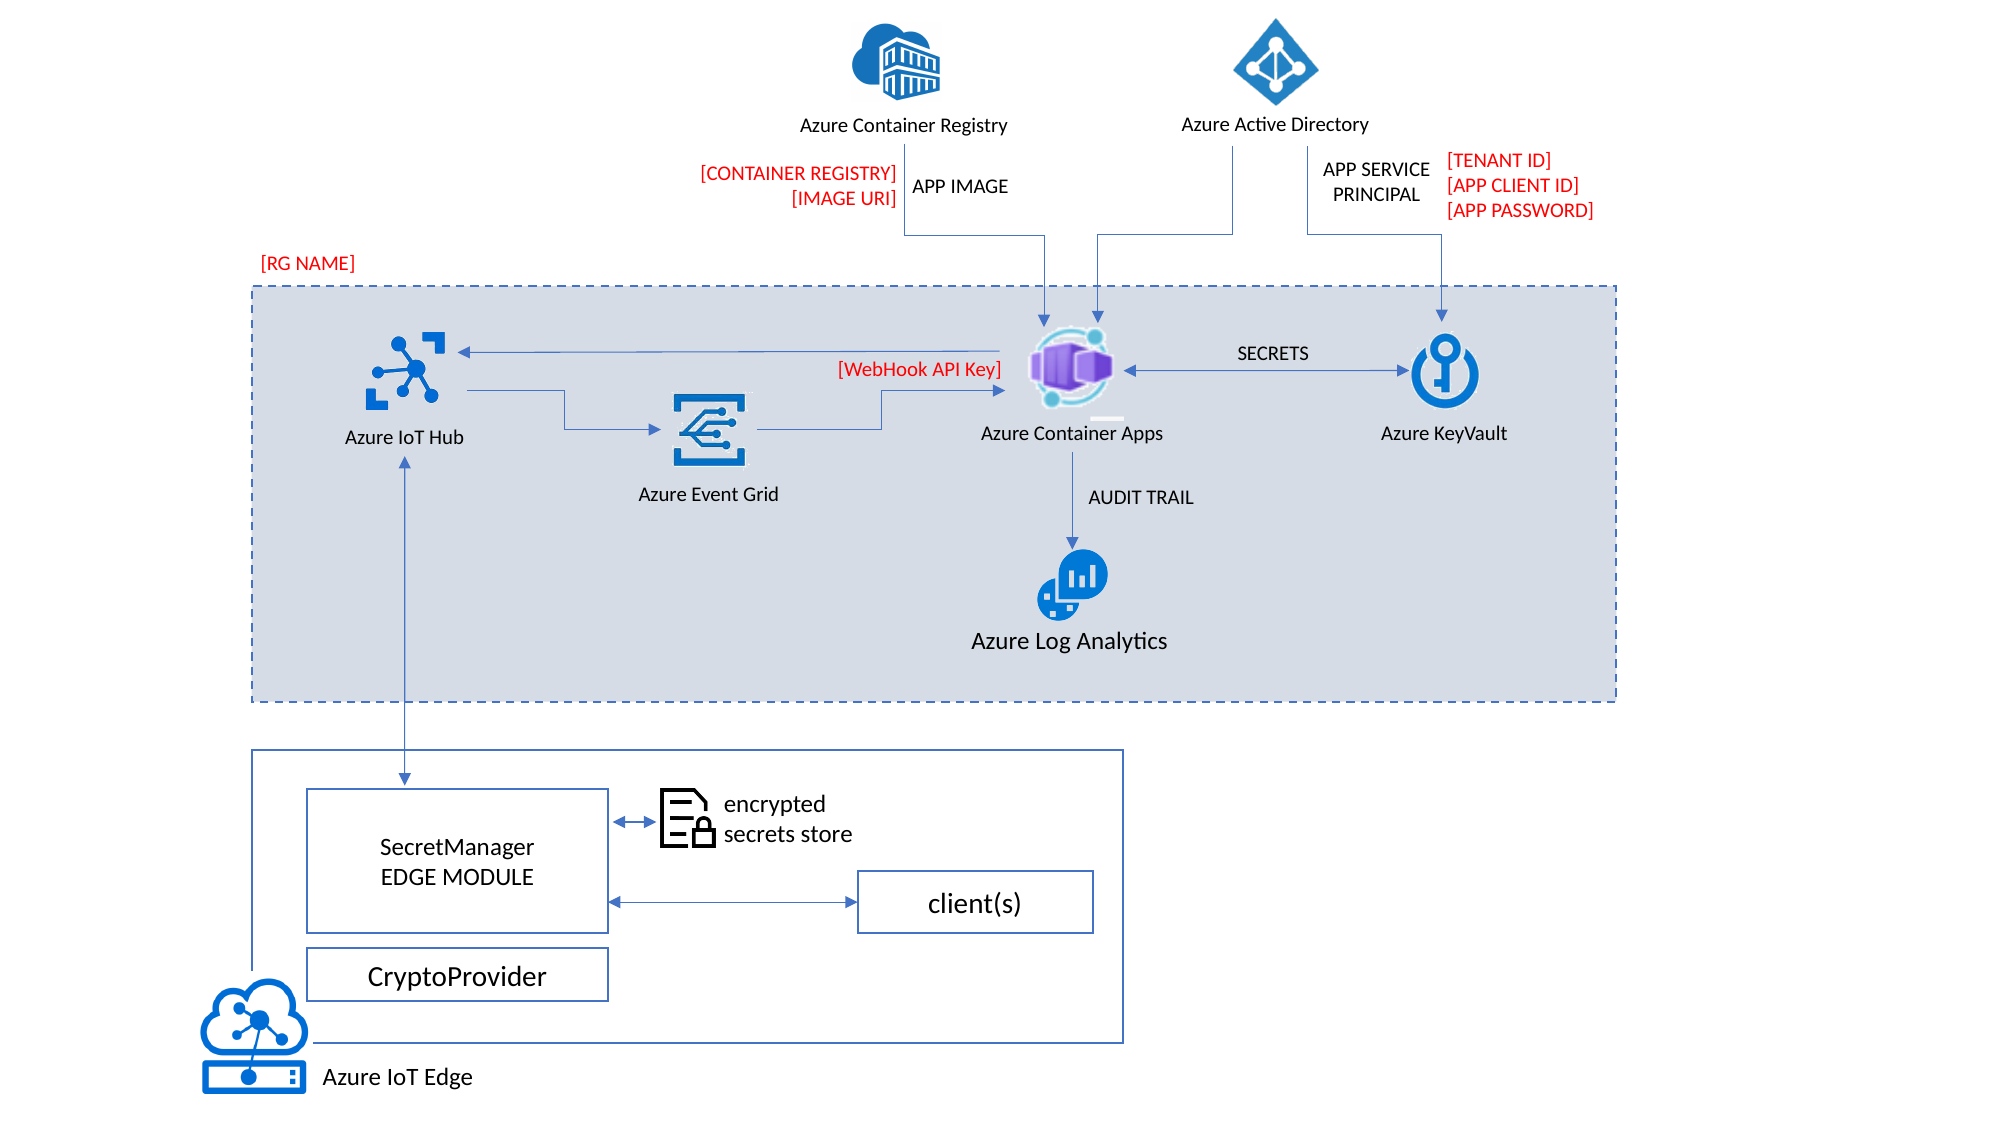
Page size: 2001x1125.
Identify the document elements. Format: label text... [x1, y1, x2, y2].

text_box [783, 22, 1026, 145]
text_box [329, 332, 481, 457]
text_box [467, 390, 661, 430]
text_box [251, 285, 1044, 703]
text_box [1364, 331, 1525, 453]
text_box CryptoProvider [306, 947, 609, 1002]
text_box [882, 165, 1066, 306]
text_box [964, 320, 1181, 453]
text_box [WebHook API Key] [823, 347, 964, 351]
picture [190, 971, 313, 1101]
text_box [CONTAINER REGISTRY] [IMAGE URI] [664, 152, 912, 217]
text_box [406, 285, 1617, 703]
picture [659, 788, 716, 848]
text_box Azure IoT Edge [313, 1052, 489, 1098]
text_box SECRETS [1181, 332, 1364, 370]
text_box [1076, 167, 1254, 302]
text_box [621, 381, 796, 514]
text_box AUDIT TRAIL [1073, 476, 1275, 517]
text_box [1164, 17, 1387, 144]
text_box [TENANT ID] [APP CLIENT ID] [APP PASSWORD] [1432, 139, 1680, 230]
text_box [756, 390, 1006, 430]
text_box client(s) [857, 870, 1094, 934]
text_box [955, 549, 1185, 663]
text_box [251, 749, 1124, 1044]
text_box APP IMAGE [897, 164, 1099, 205]
text_box [RG NAME] [245, 241, 447, 282]
text_box SecretManager EDGE MODULE [306, 788, 609, 934]
text_box [WebHook API Key] [823, 353, 964, 388]
text_box encrypted secrets store [708, 780, 905, 855]
text_box APP SERVICE PRINCIPAL [1276, 148, 1432, 213]
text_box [1286, 166, 1463, 302]
